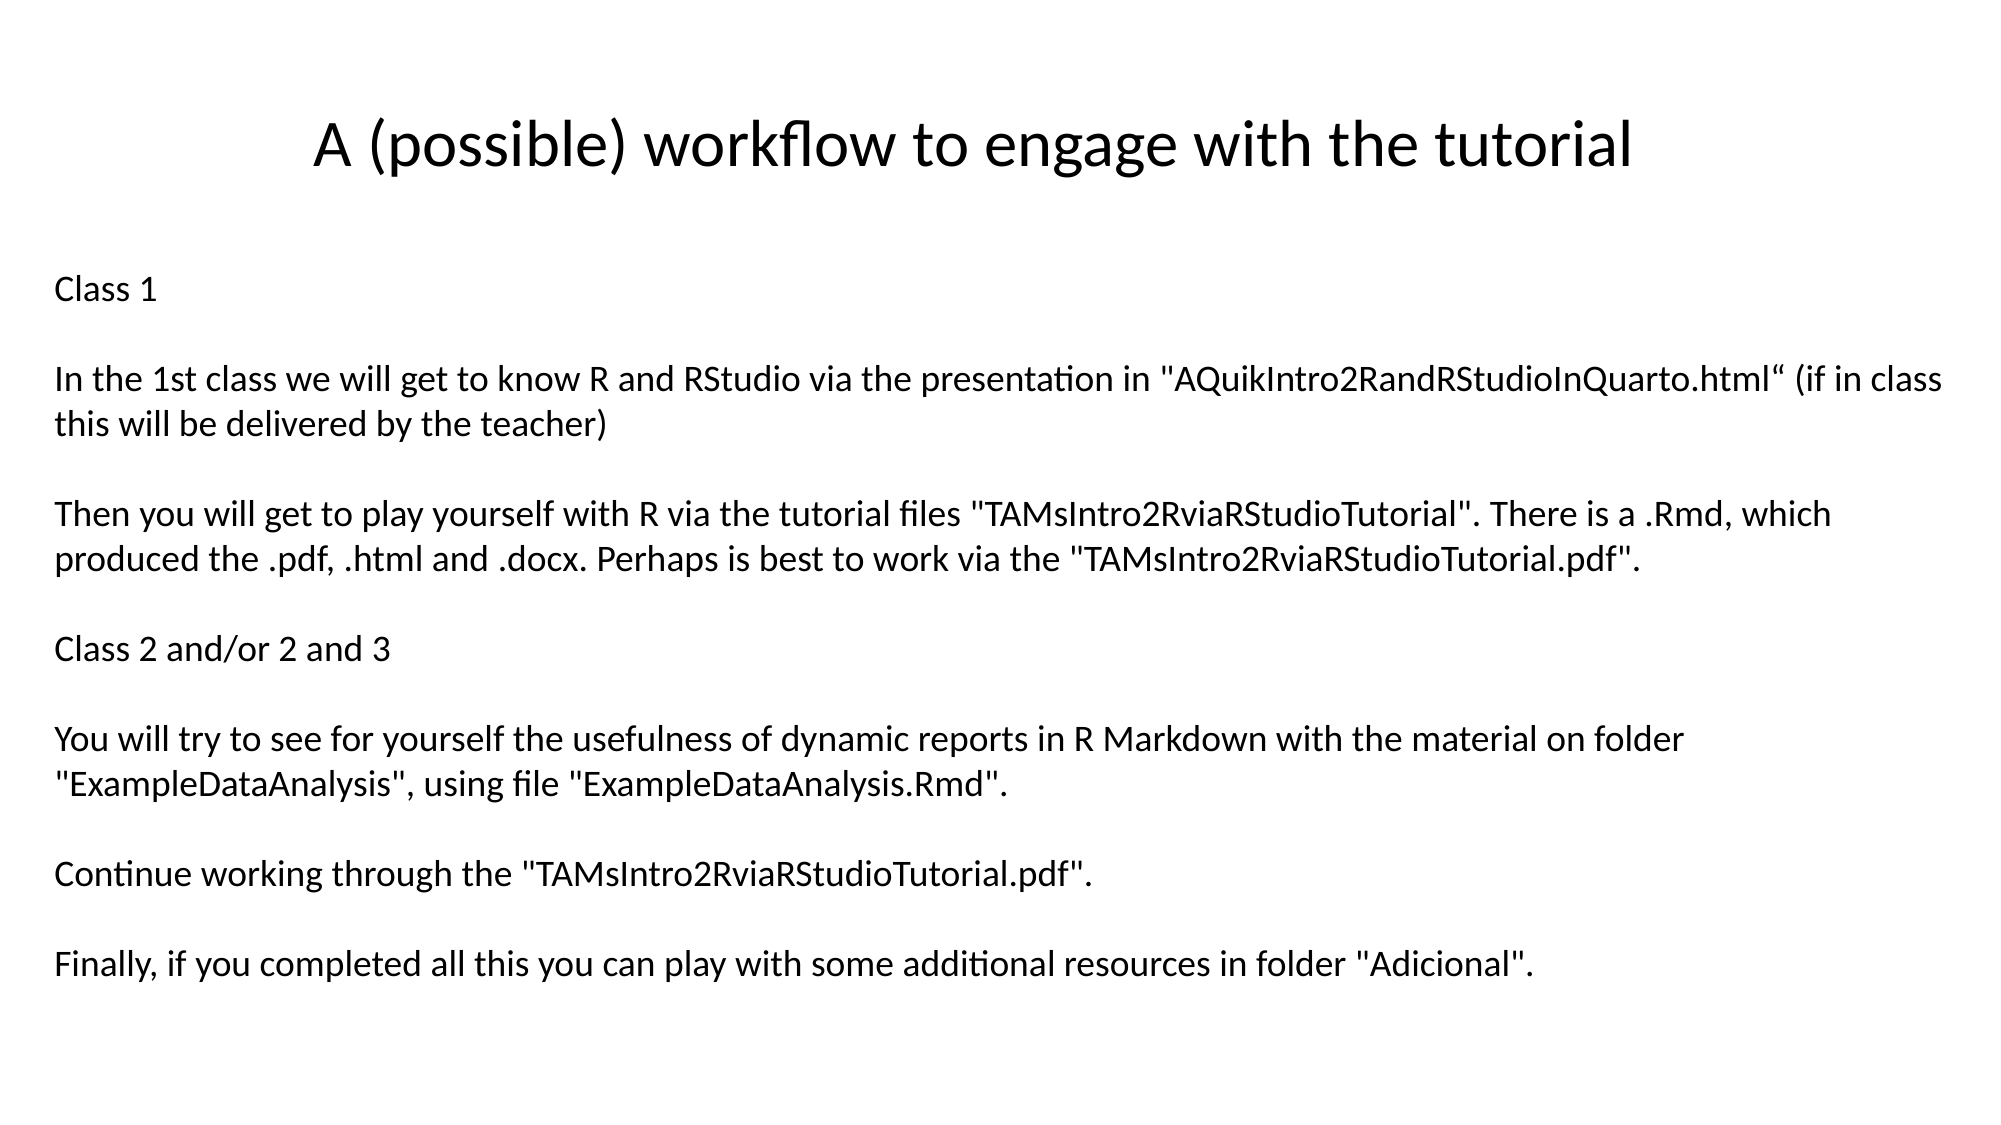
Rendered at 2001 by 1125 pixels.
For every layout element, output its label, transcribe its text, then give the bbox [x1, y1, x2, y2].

text_box A (possible) workflow to engage with the tutorial [234, 92, 1715, 188]
text_box Class 1 In the 1st class we will get to know R and RStudio via the presentation in "AQuikIntro2RandRStudioInQuarto.html“ (if in class this will be delivered by the teacher) Then you will get to play yourself with R via the tutorial files "TAMsIntro2RviaRStudioTutorial". There is a .Rmd, which produced the .pdf, .html and .docx. Perhaps is best to work via the "TAMsIntro2RviaRStudioTutorial.pdf". Class 2 and/or 2 and 3 You will try to see for yourself the usefulness of dynamic reports in R Markdown with the material on folder "ExampleDataAnalysis", using file "ExampleDataAnalysis.Rmd". Continue working through the "TAMsIntro2RviaRStudioTutorial.pdf". Finally, if you completed all this you can play with some additional resources in folder "Adicional". [39, 257, 1961, 992]
